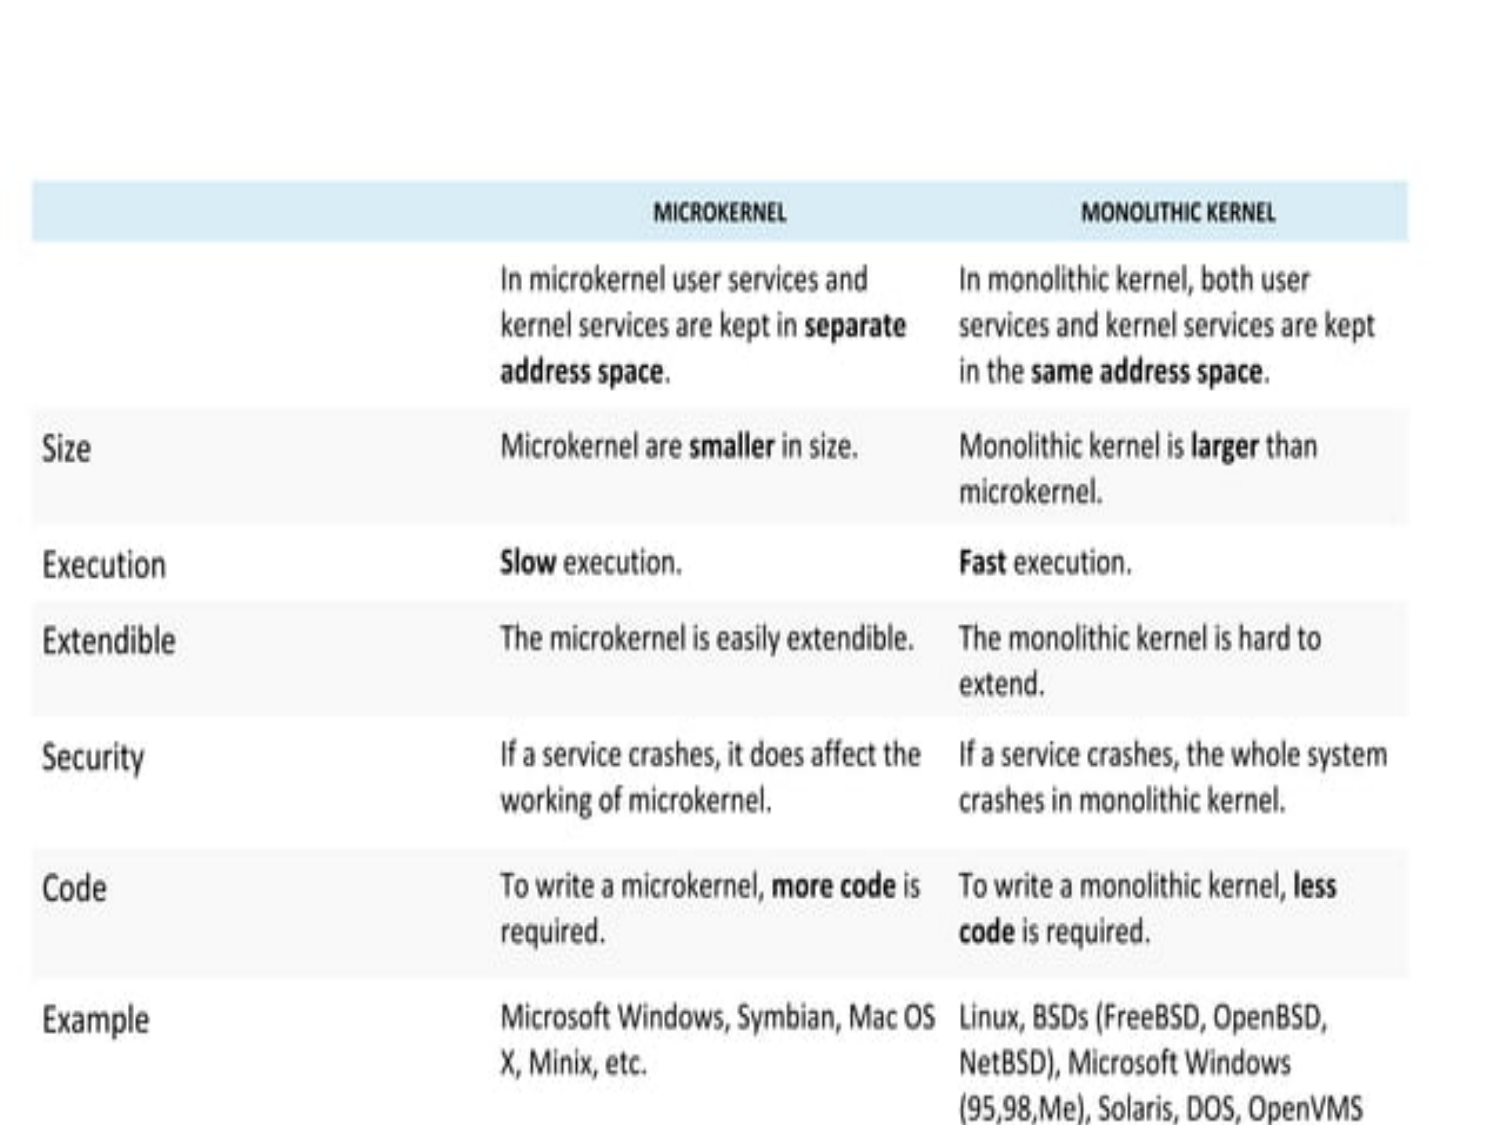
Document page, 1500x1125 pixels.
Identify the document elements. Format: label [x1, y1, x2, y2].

picture [0, 139, 1500, 1125]
